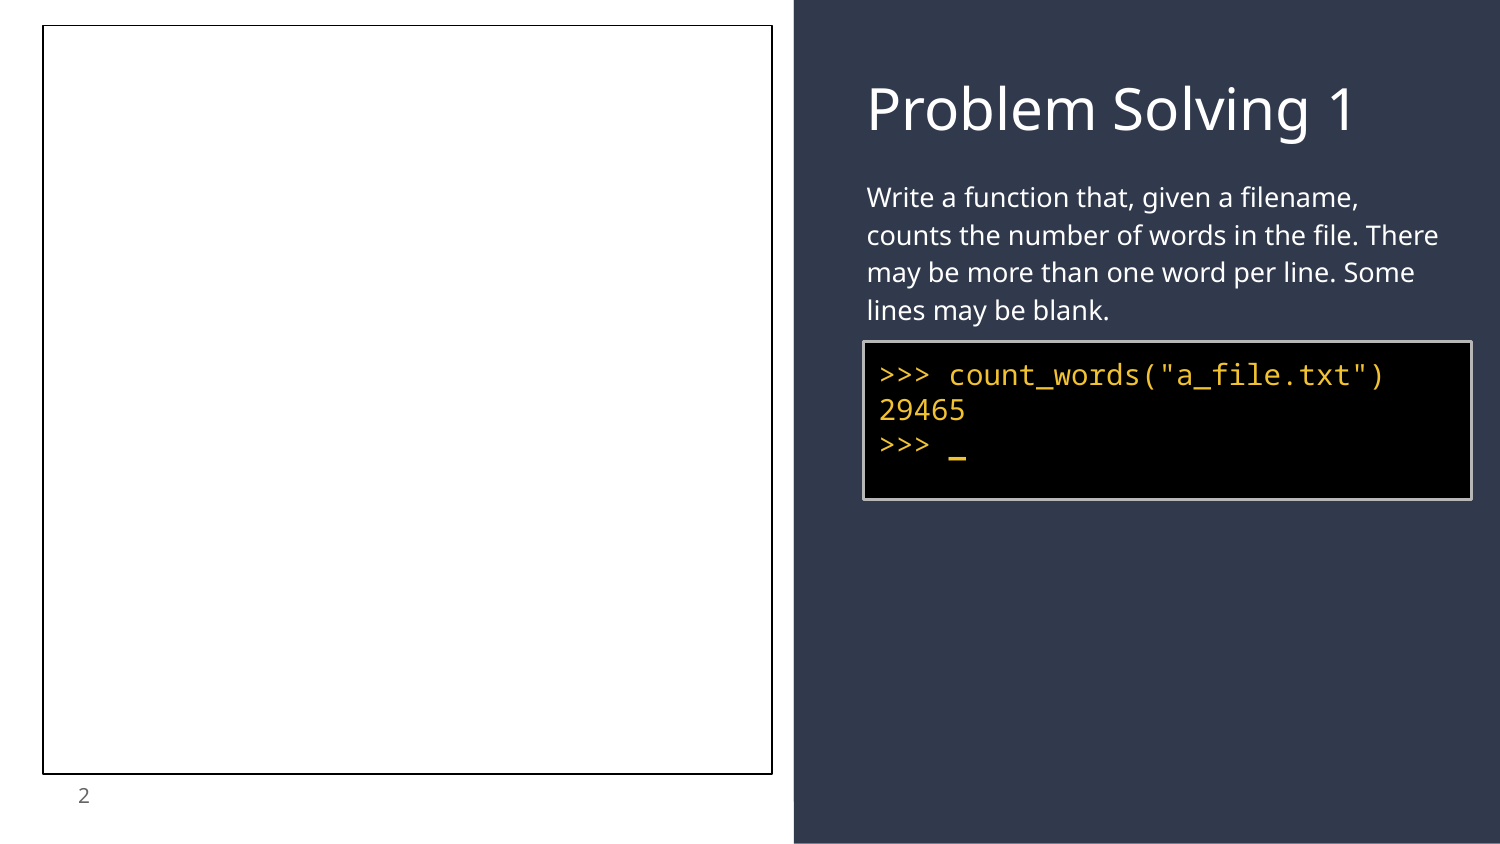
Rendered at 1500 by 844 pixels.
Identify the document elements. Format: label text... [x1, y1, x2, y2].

slide_number 2 [14, 764, 105, 830]
text_box [43, 25, 773, 775]
list Write a function that, given a filename, counts the number of words in the file. There may be more than one word per line. Some lines may be blank. [851, 160, 1460, 313]
text_box >>> count_words("a_file.txt") 29465 >>> _ [863, 341, 1472, 500]
title Problem Solving 1 [851, 57, 1460, 160]
